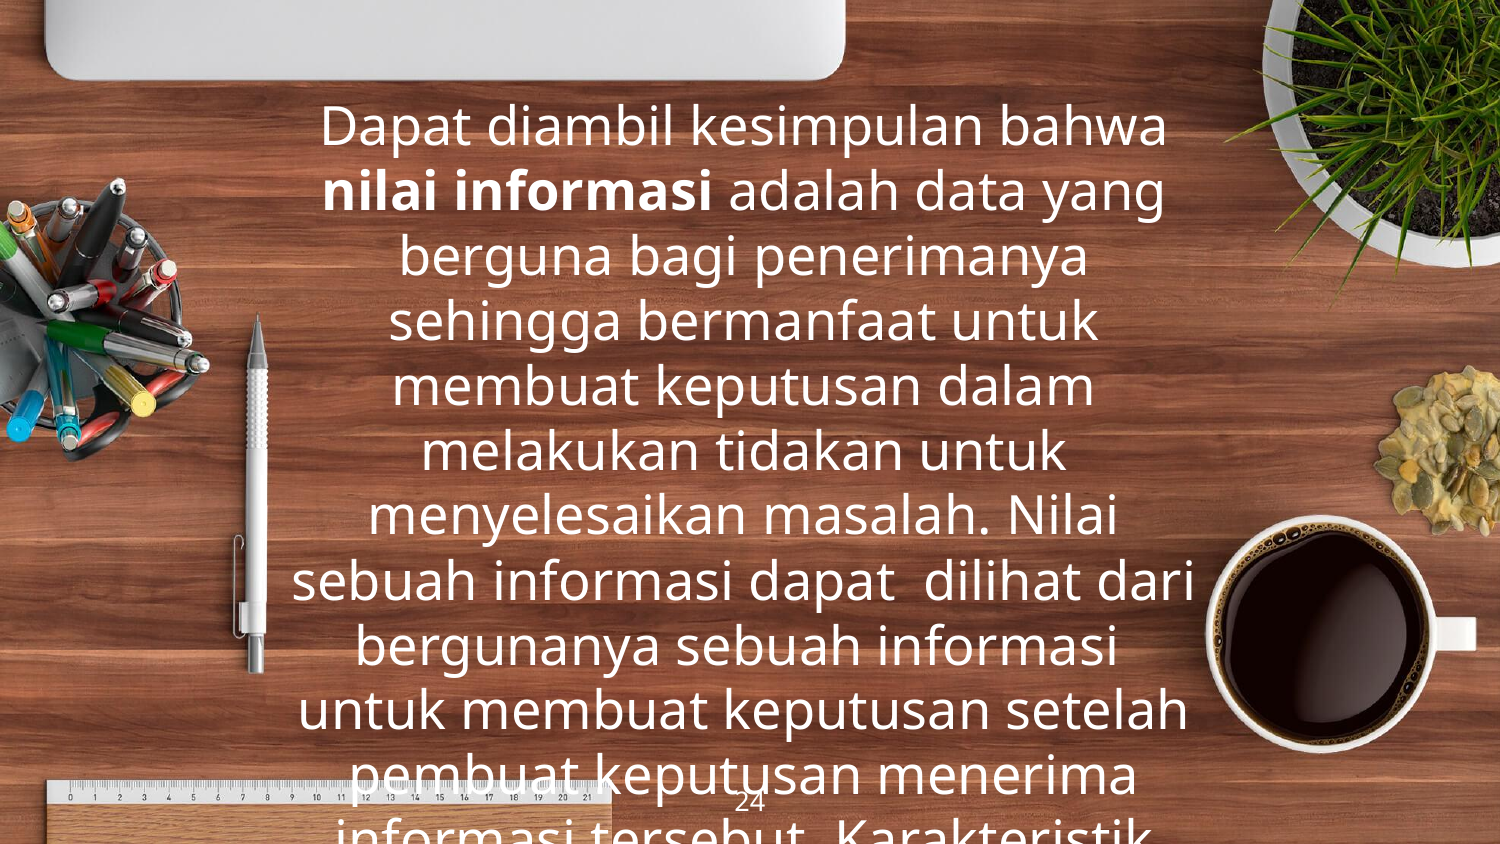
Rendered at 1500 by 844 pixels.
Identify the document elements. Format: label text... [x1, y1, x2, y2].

subtitle Dapat diambil kesimpulan bahwa nilai informasi adalah data yang berguna bagi penerimanya sehingga bermanfaat untuk membuat keputusan dalam melakukan tidakan untuk menyelesaikan masalah. Nilai sebuah informasi dapat dilihat dari bergunanya sebuah informasi untuk membuat keputusan setelah pembuat keputusan menerima informasi tersebut. Karakteristik dari nilai informasi yaitu relevansi, waktu, dan keakuratan. [265, 91, 1211, 729]
picture [0, 0, 1500, 844]
slide_number 24 [705, 762, 795, 844]
